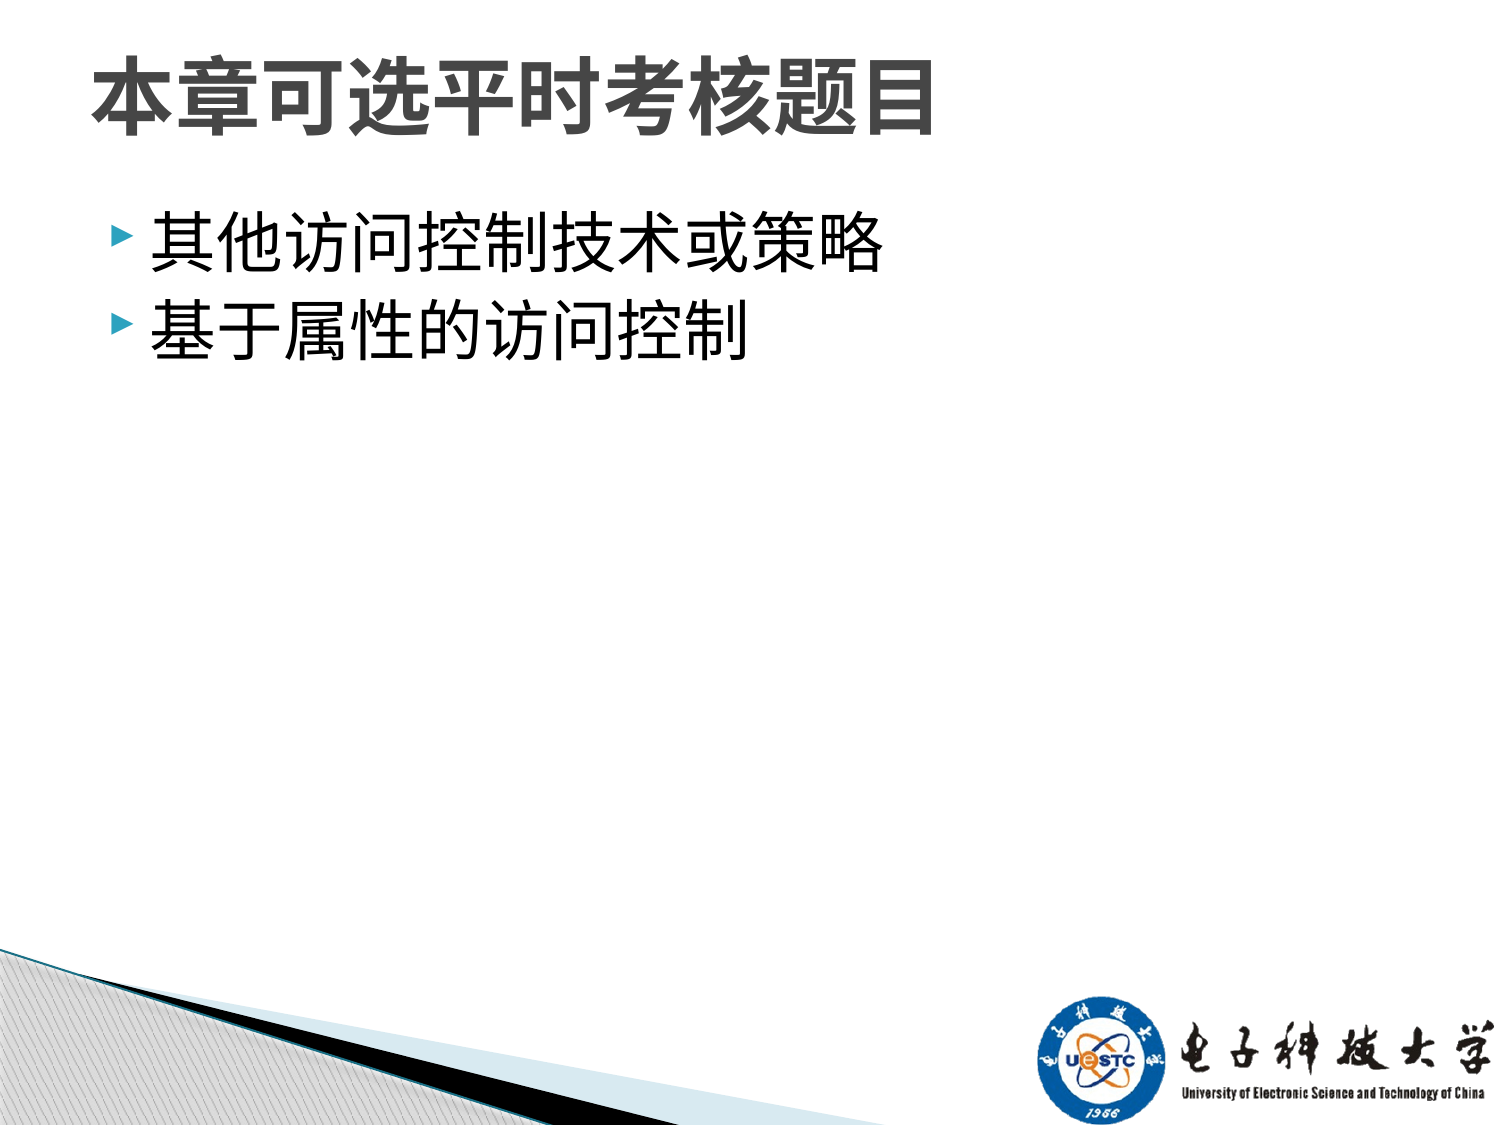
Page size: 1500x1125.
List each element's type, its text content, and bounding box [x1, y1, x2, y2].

title 本章可选平时考核题目 [75, 0, 1425, 188]
list 其他访问控制技术或策略 基于属性的访问控制 [75, 193, 1425, 1049]
picture [1037, 995, 1495, 1125]
